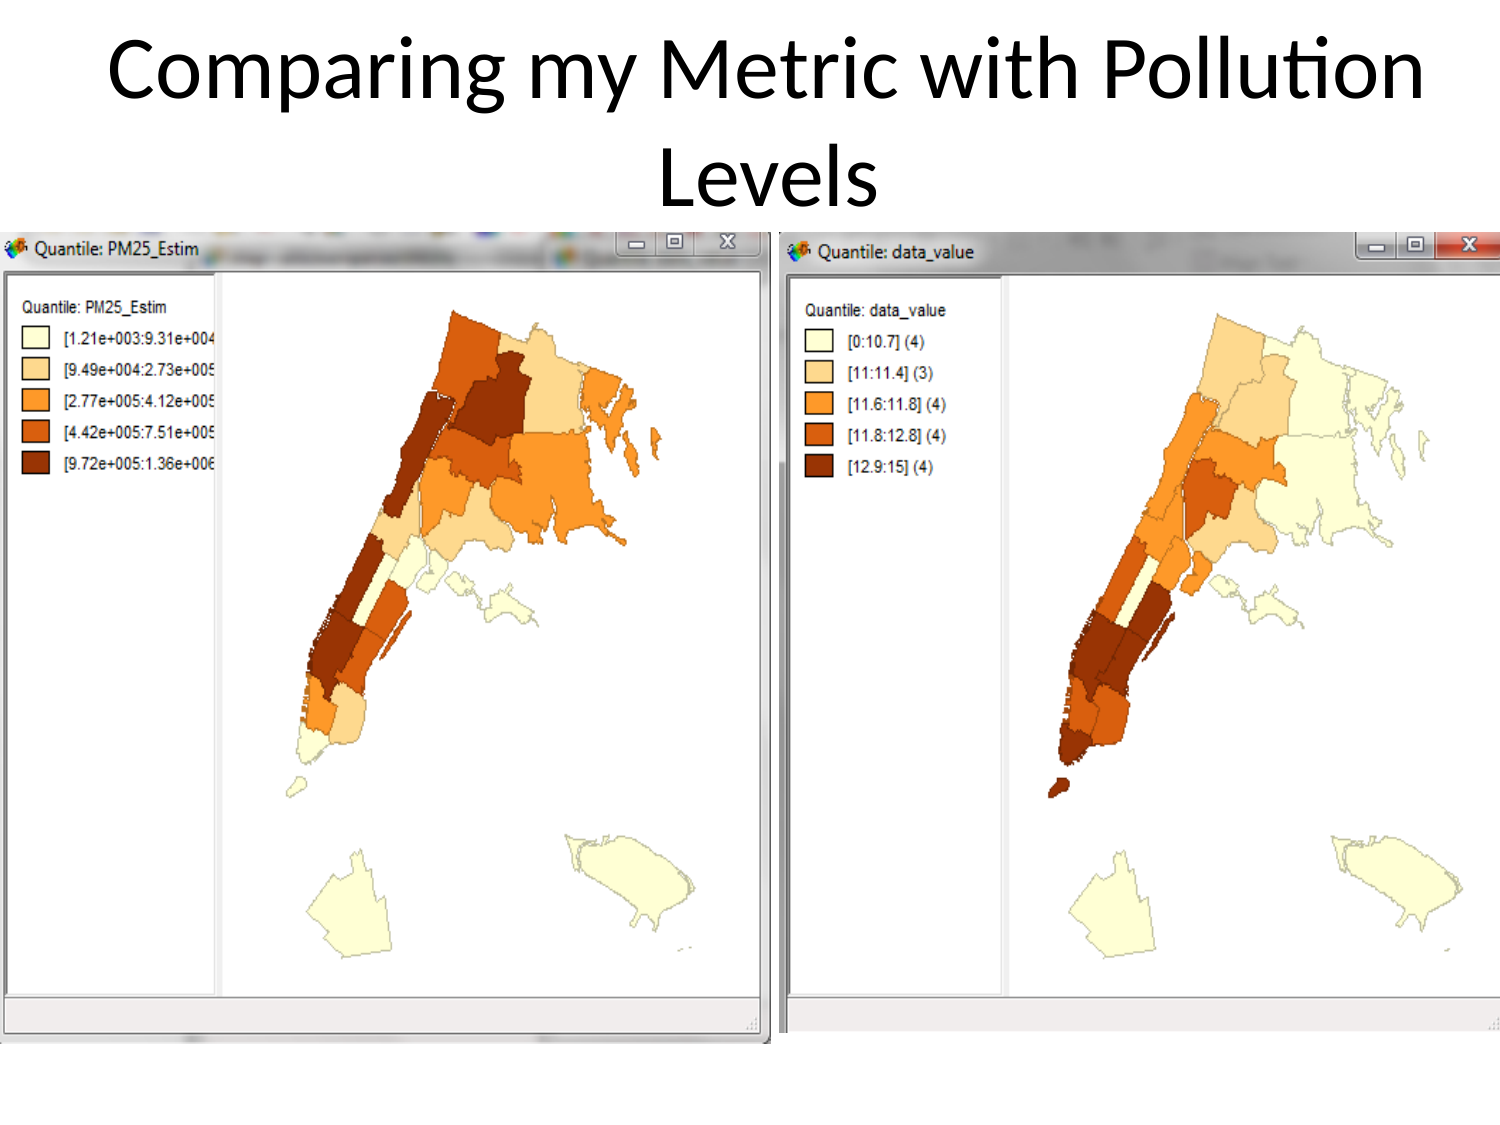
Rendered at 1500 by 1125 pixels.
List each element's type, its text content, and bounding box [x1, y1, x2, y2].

title Comparing my Metric with Pollution Levels [37, 0, 1500, 233]
picture [779, 232, 1500, 1033]
picture [0, 232, 771, 1044]
